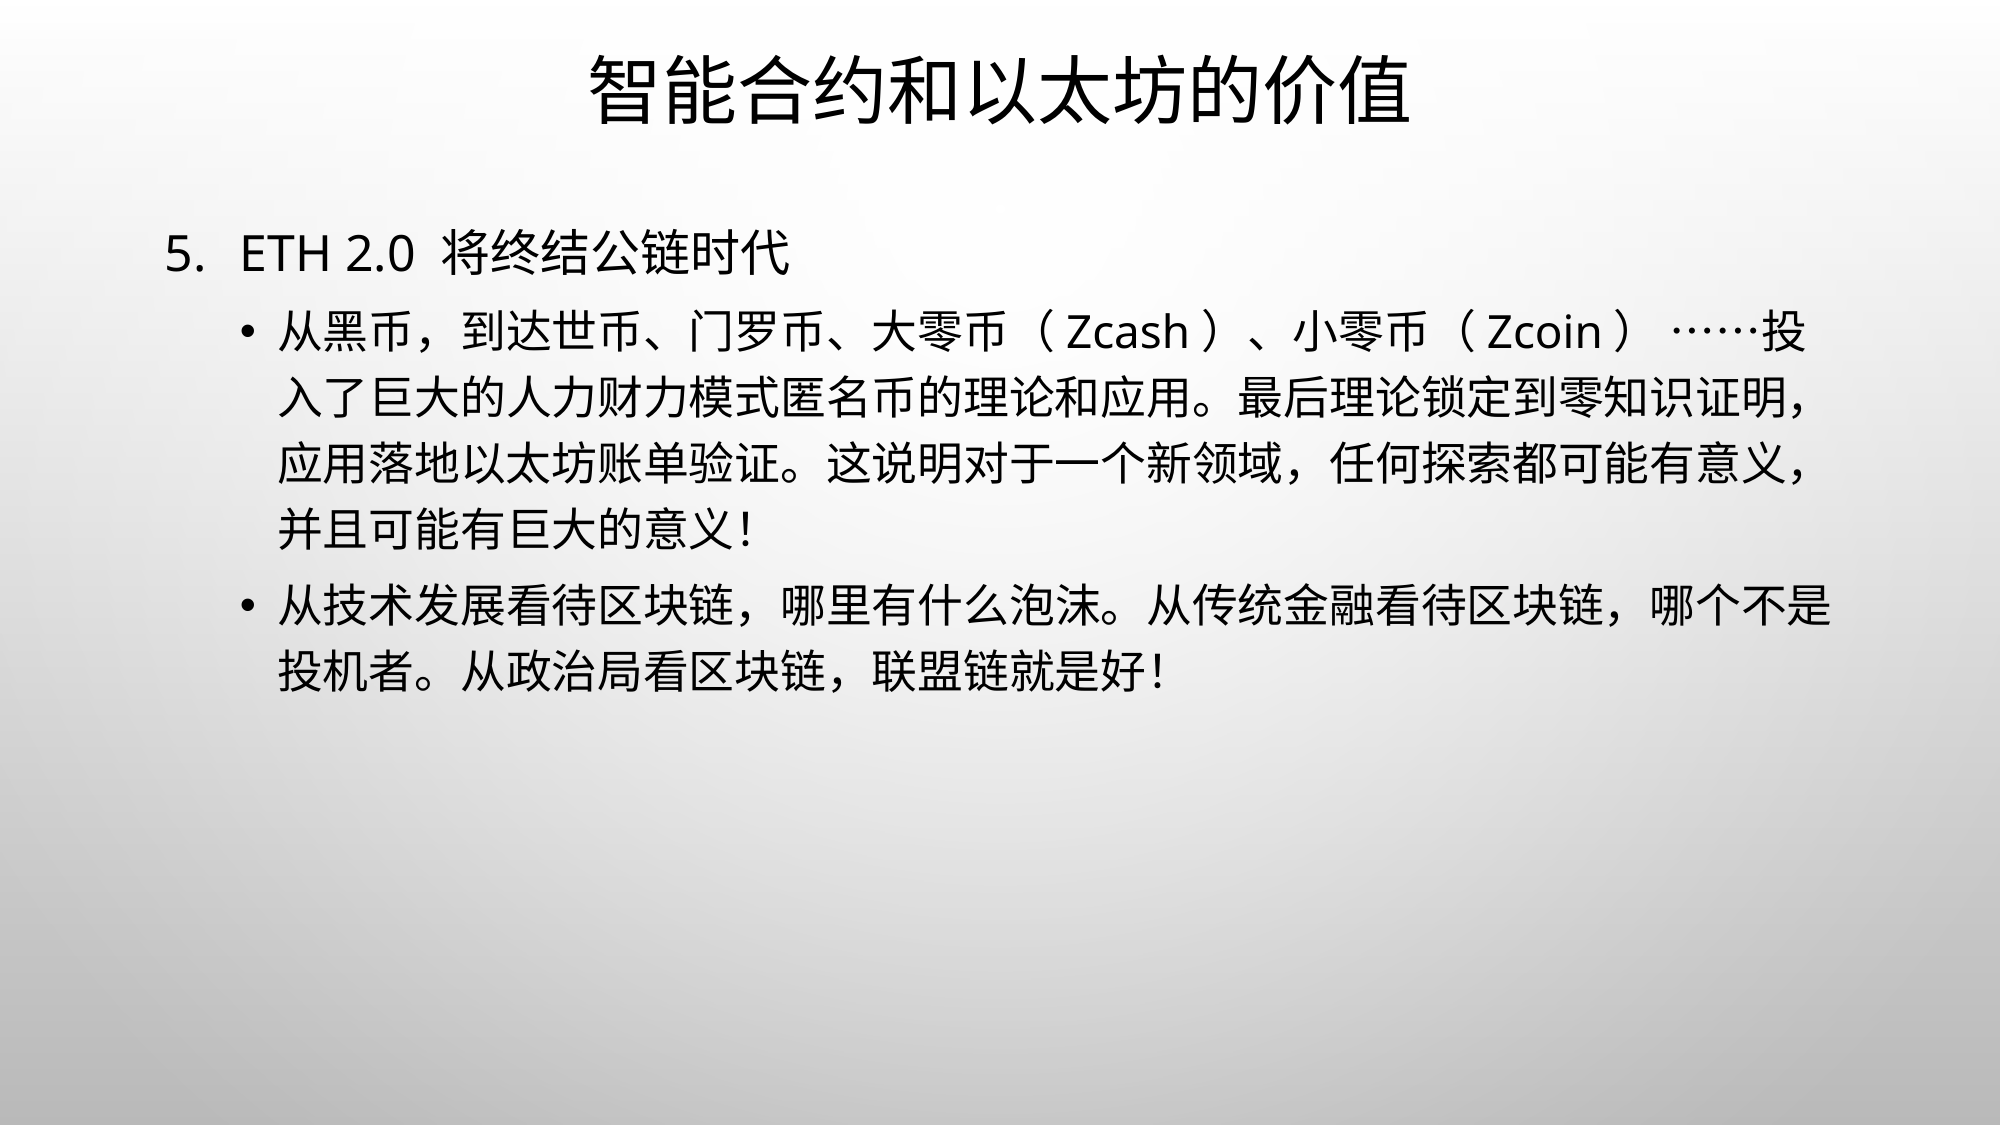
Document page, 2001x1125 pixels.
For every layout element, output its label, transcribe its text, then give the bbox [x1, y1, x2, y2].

picture [0, 0, 2000, 1125]
list ETH 2.0 将终结公链时代 从黑币，到达世币、门罗币、大零币（Zcash）、小零币（Zcoin） ……投入了巨大的人力财力模式匿名币的理论和应用。最后理论锁定到零知识证明，应用落地以太坊账单验证。这说明对于一个新领域，任何探索都可能有意义，并且可能有巨大的意义！ 从技术发展看待区块链，哪里有什么泡沫。从传统金融看待区块链，哪个不是投机者。从政治局看区块链，联盟链就是好！ [149, 201, 1850, 1092]
title 智能合约和以太坊的价值 [149, 0, 1851, 189]
